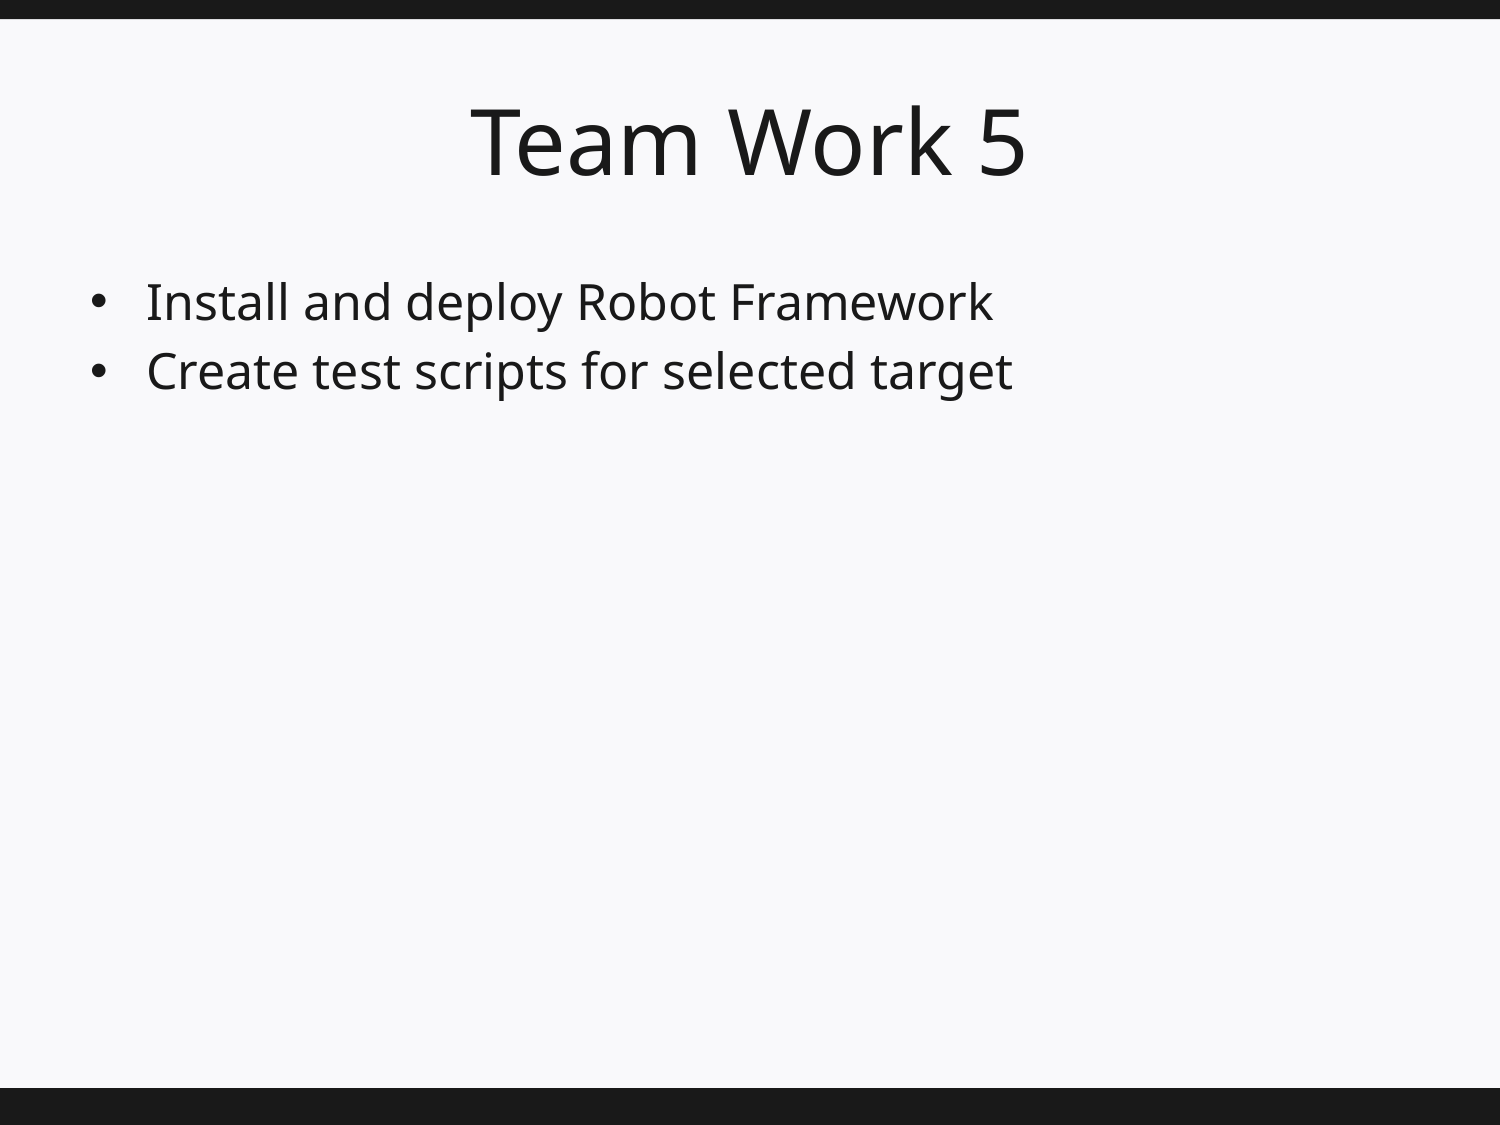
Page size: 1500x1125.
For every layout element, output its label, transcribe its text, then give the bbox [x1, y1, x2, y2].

title Team Work 5 [75, 45, 1425, 233]
list Install and deploy Robot Framework Create test scripts for selected target [75, 262, 1425, 965]
